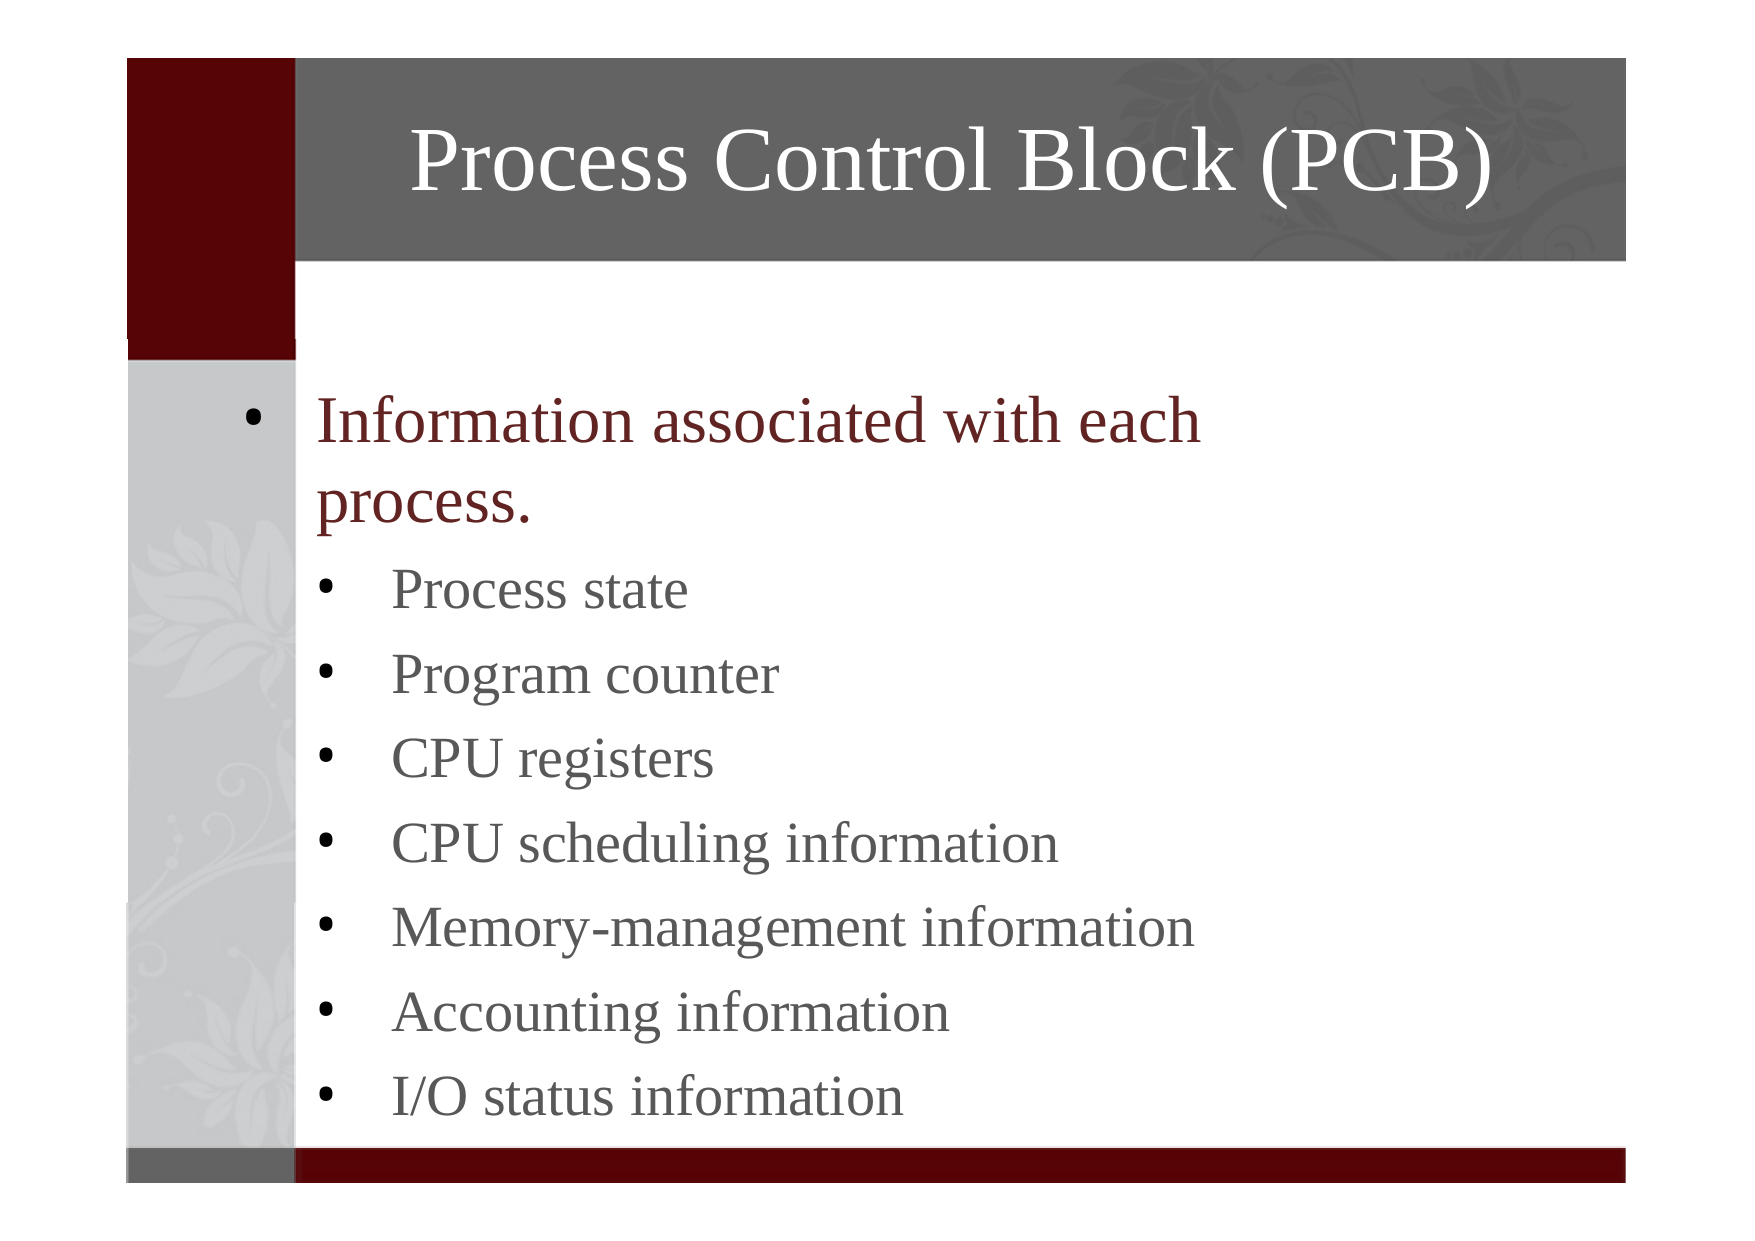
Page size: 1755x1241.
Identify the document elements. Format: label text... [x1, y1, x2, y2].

title Process Control Block (PCB) [407, 96, 1495, 307]
text_box Information associated with each process. Process state Program counter CPU registers CPU scheduling information Memory-management information Accounting information I/O status information [238, 356, 1436, 1128]
picture [126, 57, 1626, 1183]
